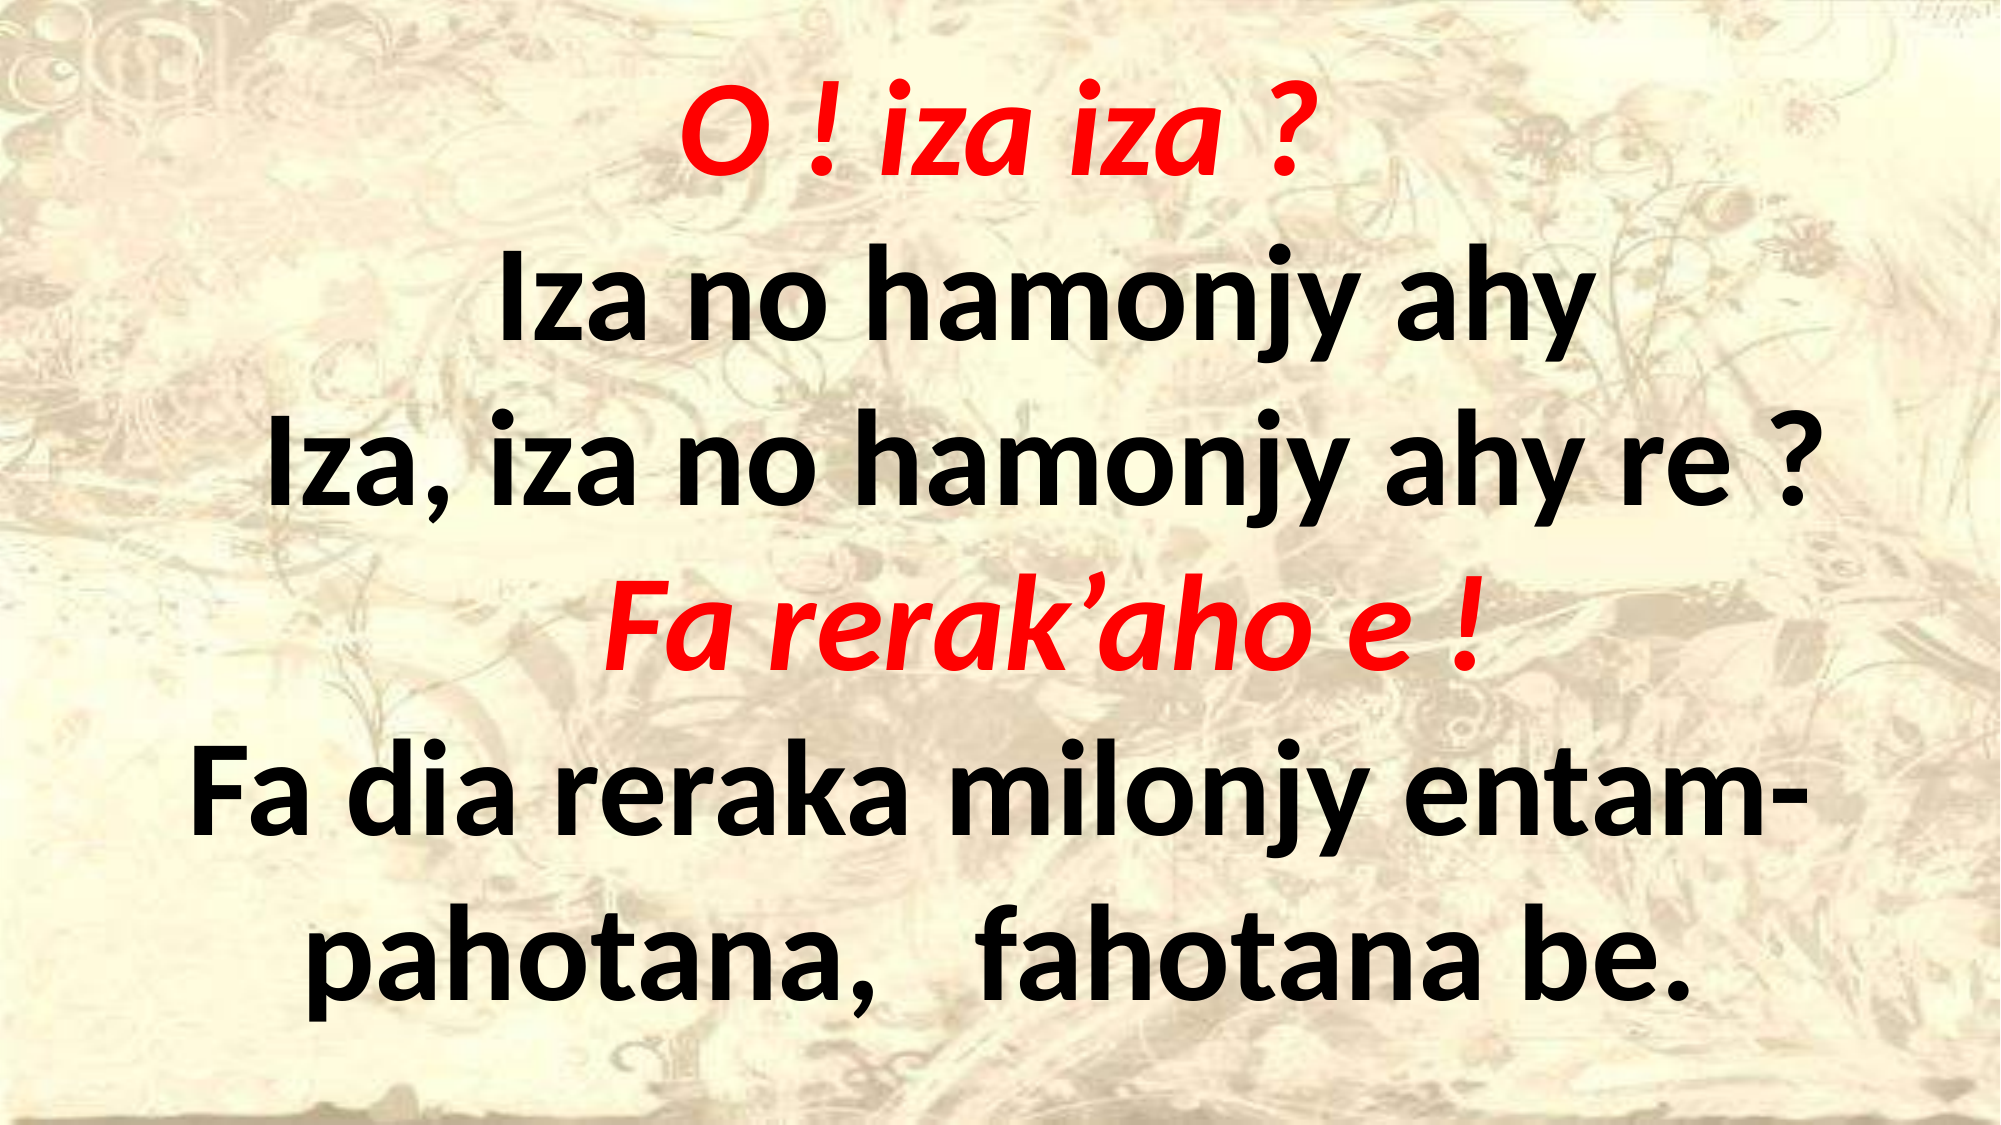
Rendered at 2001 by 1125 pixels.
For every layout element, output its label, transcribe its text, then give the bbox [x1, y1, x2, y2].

text_box O ! iza iza ? Iza no hamonjy ahy Iza, iza no hamonjy ahy re ? Fa rerak’aho e ! Fa dia reraka milonjy entam-pahotana, fahotana be. [0, 30, 2000, 1036]
picture [0, 0, 2001, 1125]
